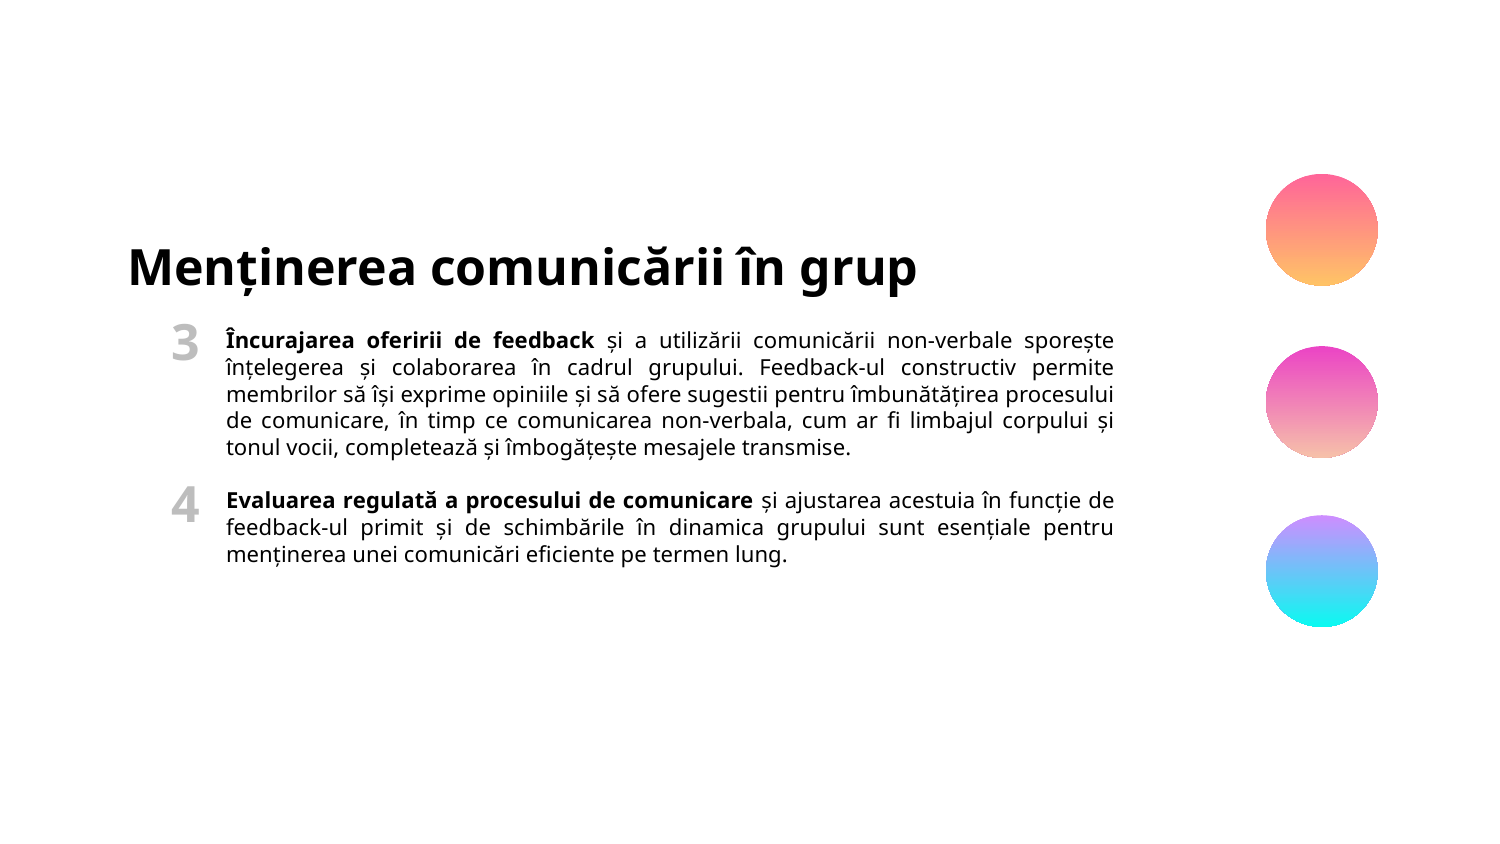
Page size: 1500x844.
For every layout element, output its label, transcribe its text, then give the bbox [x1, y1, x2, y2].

text_box 3 [65, 295, 306, 397]
text_box [1266, 173, 1378, 286]
text_box [1266, 515, 1378, 627]
text_box Menținerea comunicării în grup [0, 220, 1160, 306]
text_box Încurajarea oferirii de feedback și a utilizării comunicării non-verbale sporește înțelegerea și colaborarea în cadrul grupului. Feedback-ul constructiv permite membrilor să își exprime opiniile și să ofere sugestii pentru îmbunătățirea procesului de comunicare, în timp ce comunicarea non-verbala, cum ar fi limbajul corpului și tonul vocii, completează și îmbogățește mesajele transmise. Evaluarea regulată a procesului de comunicare și ajustarea acestuia în funcție de feedback-ul primit și de schimbările în dinamica grupului sunt esențiale pentru menținerea unei comunicări eficiente pe termen lung. [211, 319, 1131, 578]
text_box 4 [65, 457, 306, 559]
text_box [1266, 346, 1378, 458]
